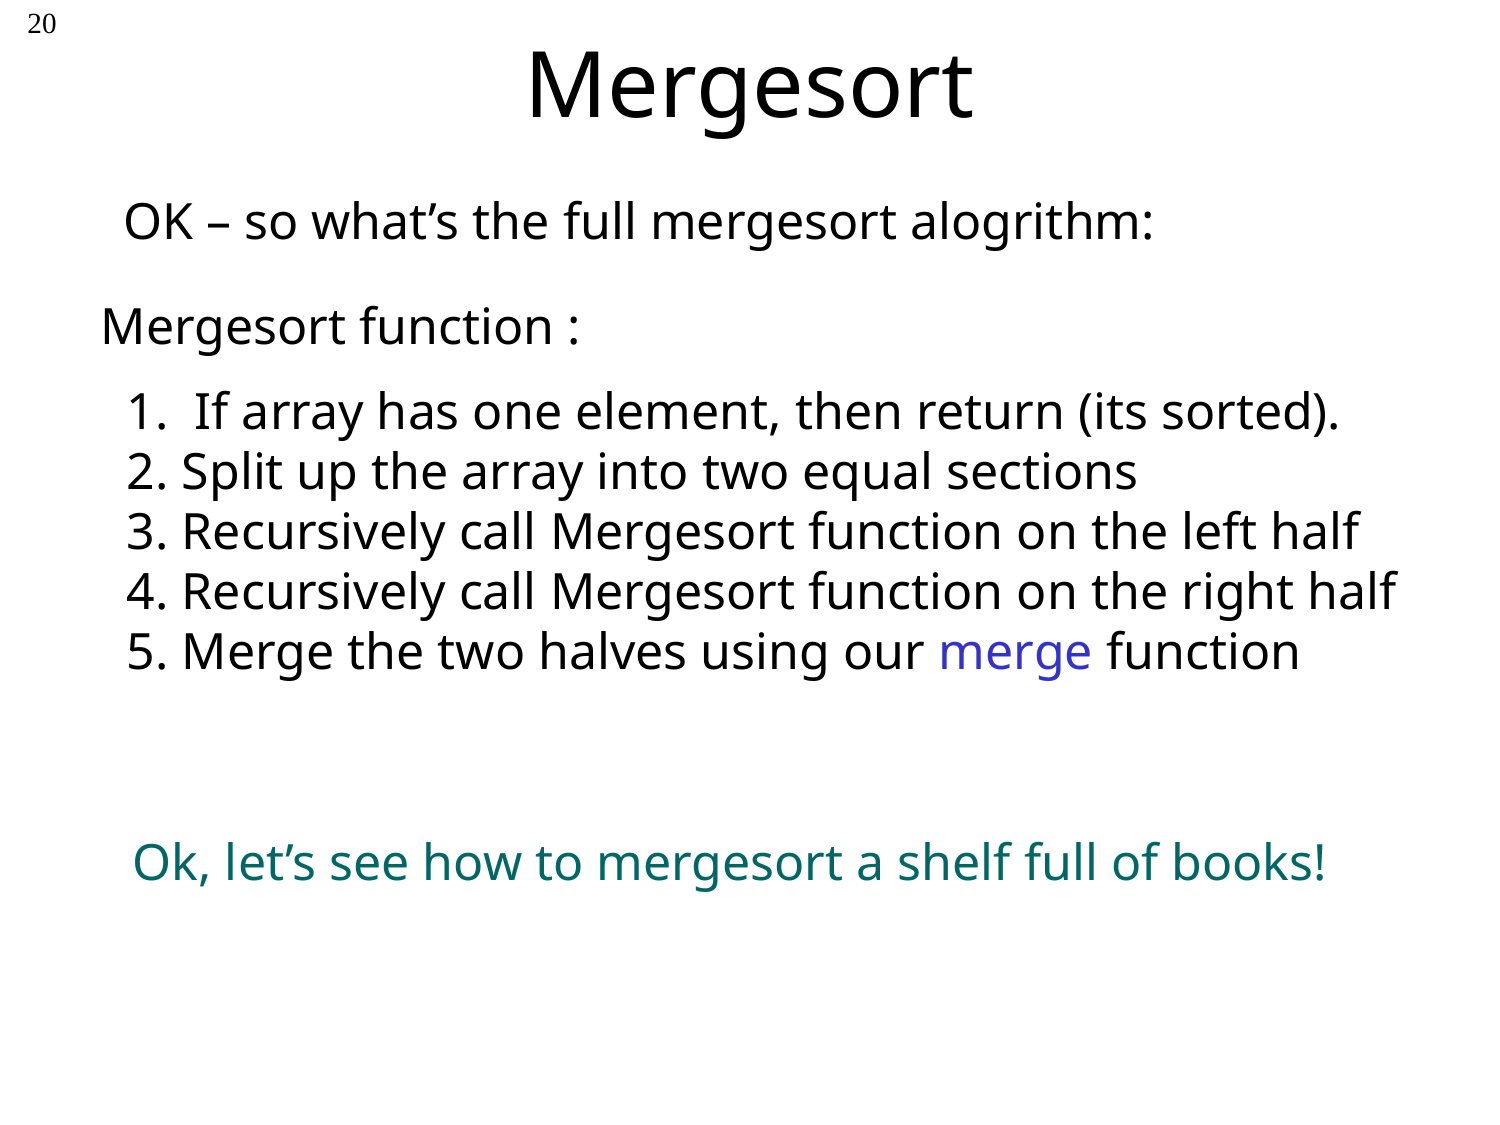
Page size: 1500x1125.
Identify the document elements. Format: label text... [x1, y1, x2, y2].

text_box Mergesort function : 1. If array has one element, then return (its sorted). 2. Split up the array into two equal sections 3. Recursively call Mergesort function on the left half 4. Recursively call Mergesort function on the right half 5. Merge the two halves using our merge function [86, 287, 1413, 688]
title Mergesort [112, 0, 1388, 175]
text_box Ok, let’s see how to mergesort a shelf full of books! [118, 823, 1343, 898]
text_box OK – so what’s the full mergesort alogrithm: [108, 182, 1171, 258]
slide_number 20 [0, 0, 72, 72]
